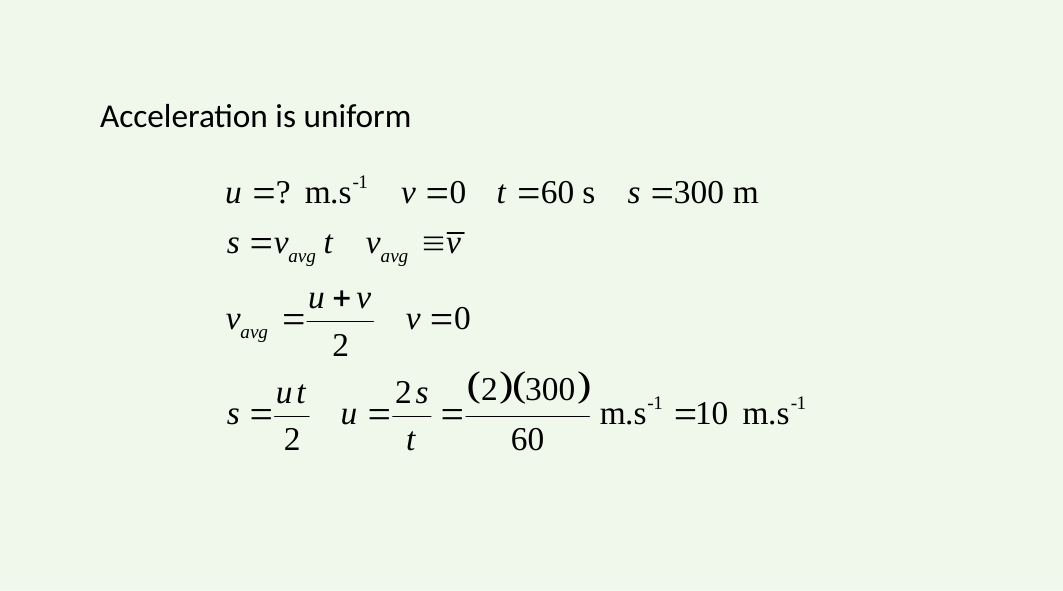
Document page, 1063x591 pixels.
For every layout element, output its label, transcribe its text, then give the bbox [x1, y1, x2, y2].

text_box Acceleration is uniform [85, 87, 427, 142]
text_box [222, 168, 809, 457]
